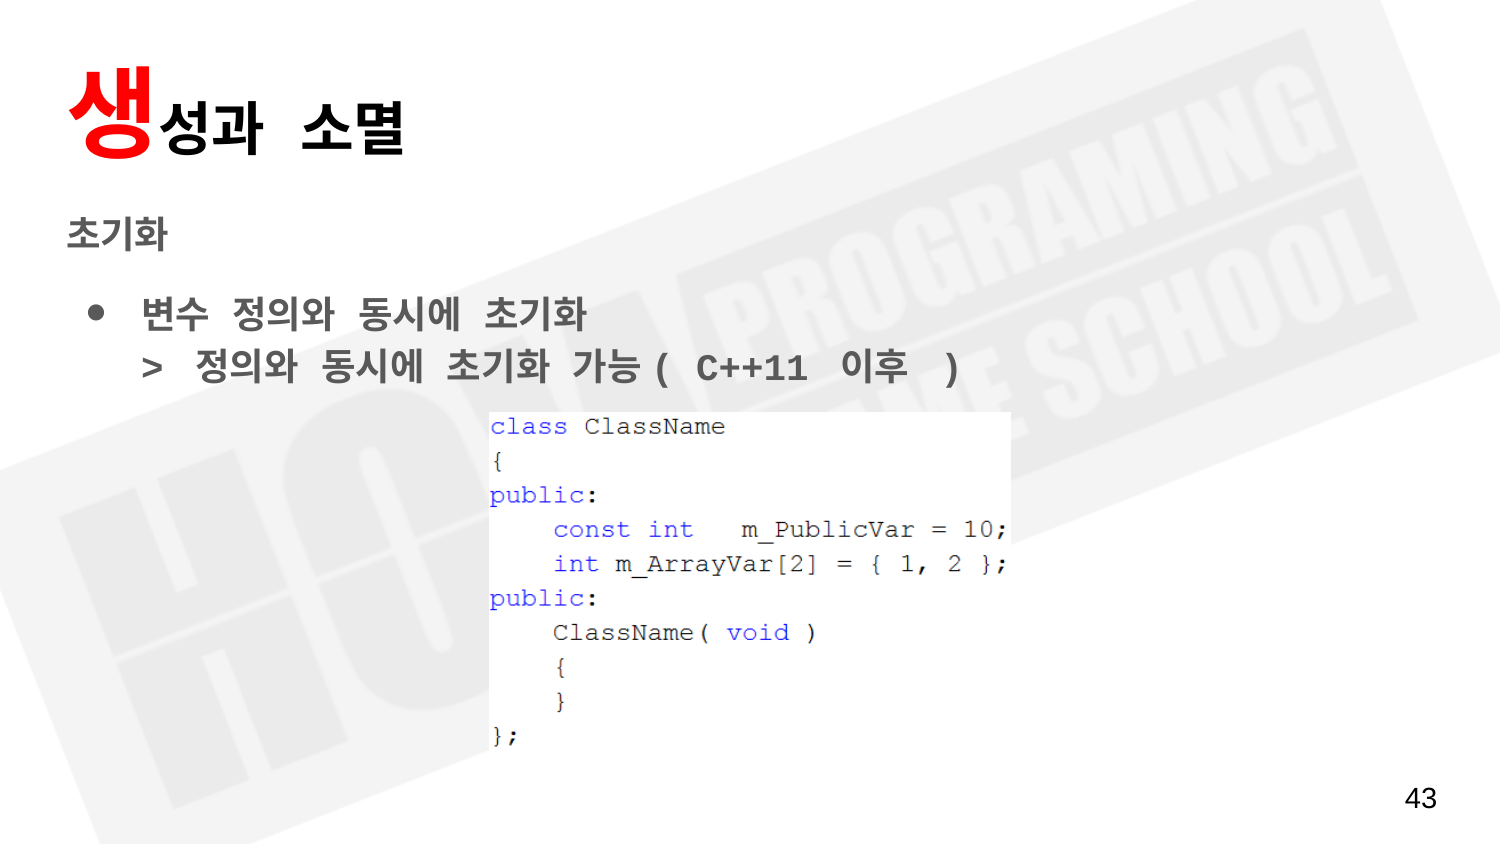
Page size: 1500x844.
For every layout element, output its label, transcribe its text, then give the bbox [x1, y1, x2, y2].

picture [488, 412, 1011, 750]
slide_number ‹#› [1389, 764, 1480, 830]
title 생성과 소멸 [51, 35, 1449, 130]
list 초기화 [51, 189, 1449, 269]
list 변수 정의와 동시에 초기화 > 정의와 동시에 초기화 가능( C++11 이후 ) [51, 269, 1449, 750]
